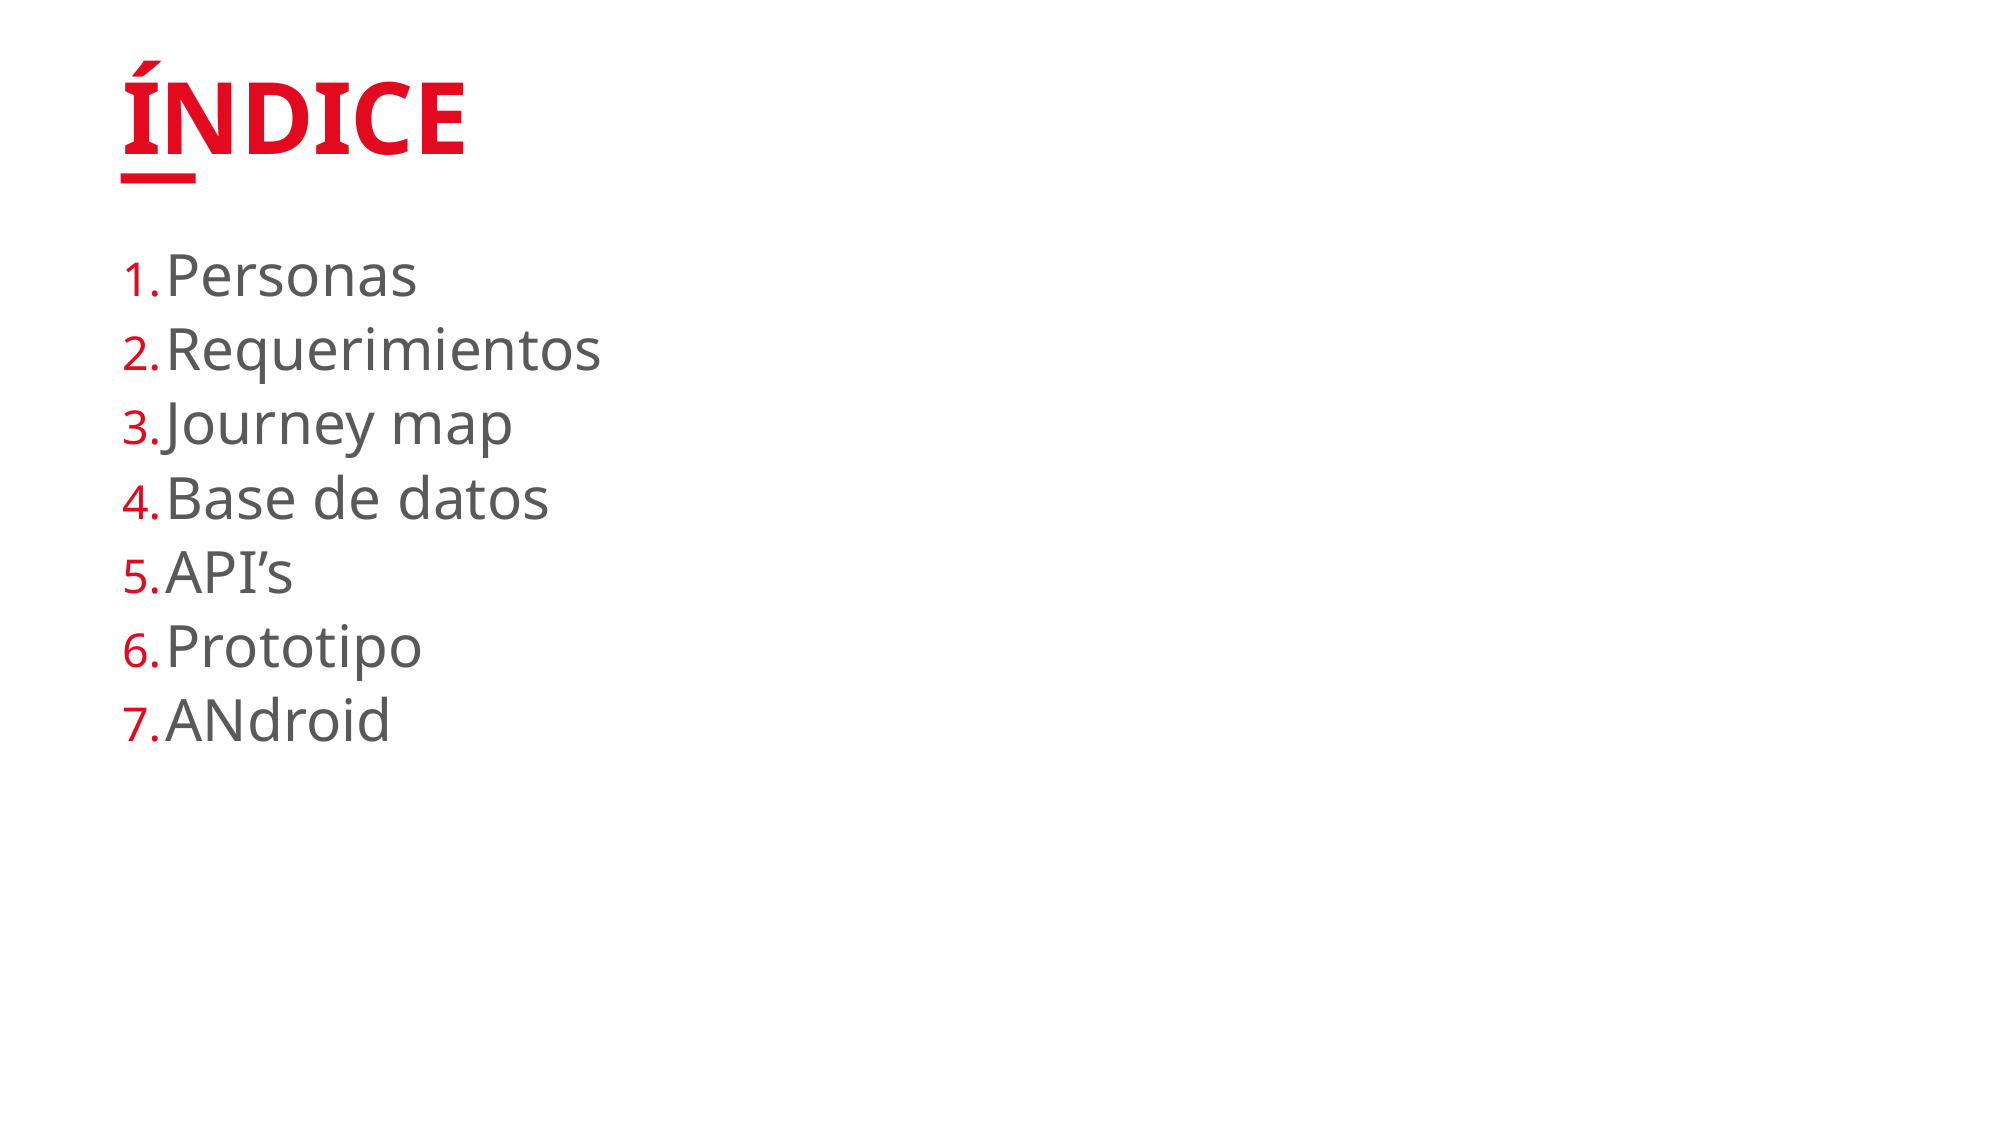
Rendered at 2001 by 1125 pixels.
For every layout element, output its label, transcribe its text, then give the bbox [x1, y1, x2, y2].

text_box [120, 172, 197, 185]
title ÍNDICE [107, 73, 633, 184]
list Personas Requerimientos Journey map Base de datos API’s Prototipo ANdroid [107, 230, 1264, 835]
